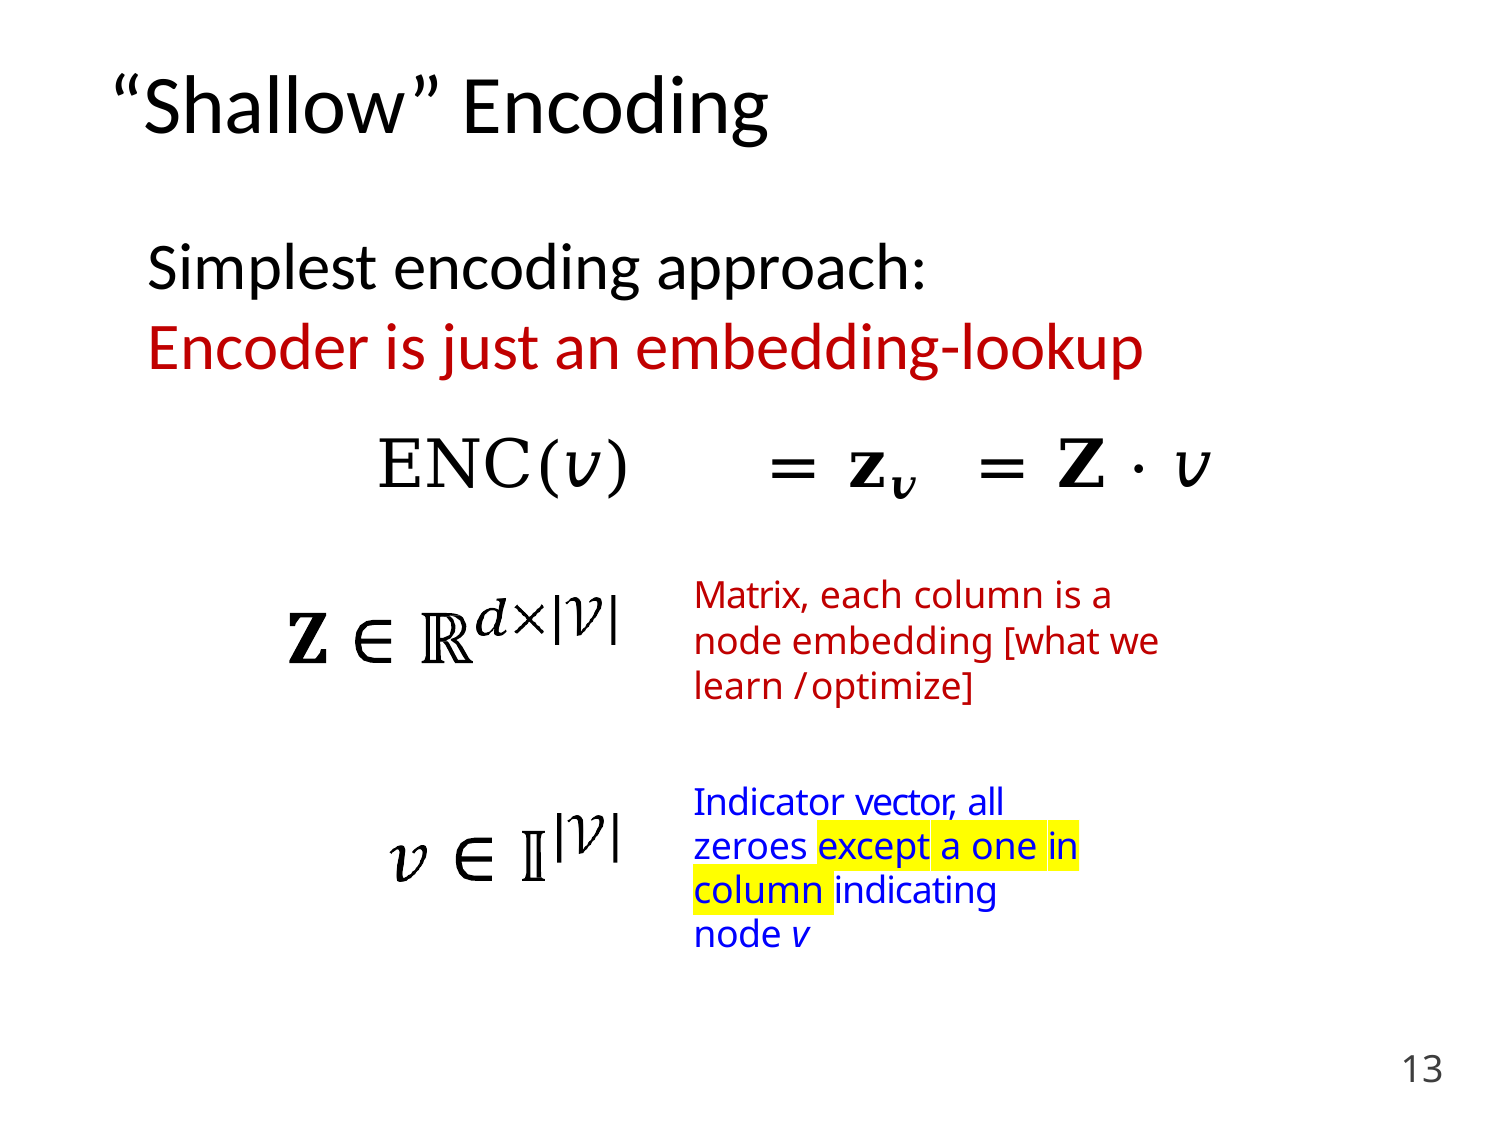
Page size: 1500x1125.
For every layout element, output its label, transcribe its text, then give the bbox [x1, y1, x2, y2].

text_box Matrix, each column is a node embedding [what we learn / optimize] Indicator vector, all zeroes except a one in column indicating node v [439, 562, 1190, 964]
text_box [557, 812, 604, 863]
text_box [289, 612, 327, 664]
text_box “Shallow” Encoding [93, 42, 1391, 158]
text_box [554, 595, 602, 645]
text_box 13 [1384, 1044, 1462, 1096]
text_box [421, 598, 507, 663]
title Simplest encoding approach: Encoder is just an embedding-lookup [145, 206, 1385, 397]
text_box ENC(𝑣) = 𝐳𝒗 = 𝐙 ⋅ 𝑣 [370, 413, 1320, 625]
picture [388, 845, 427, 882]
text_box [355, 619, 392, 663]
picture [514, 604, 544, 635]
